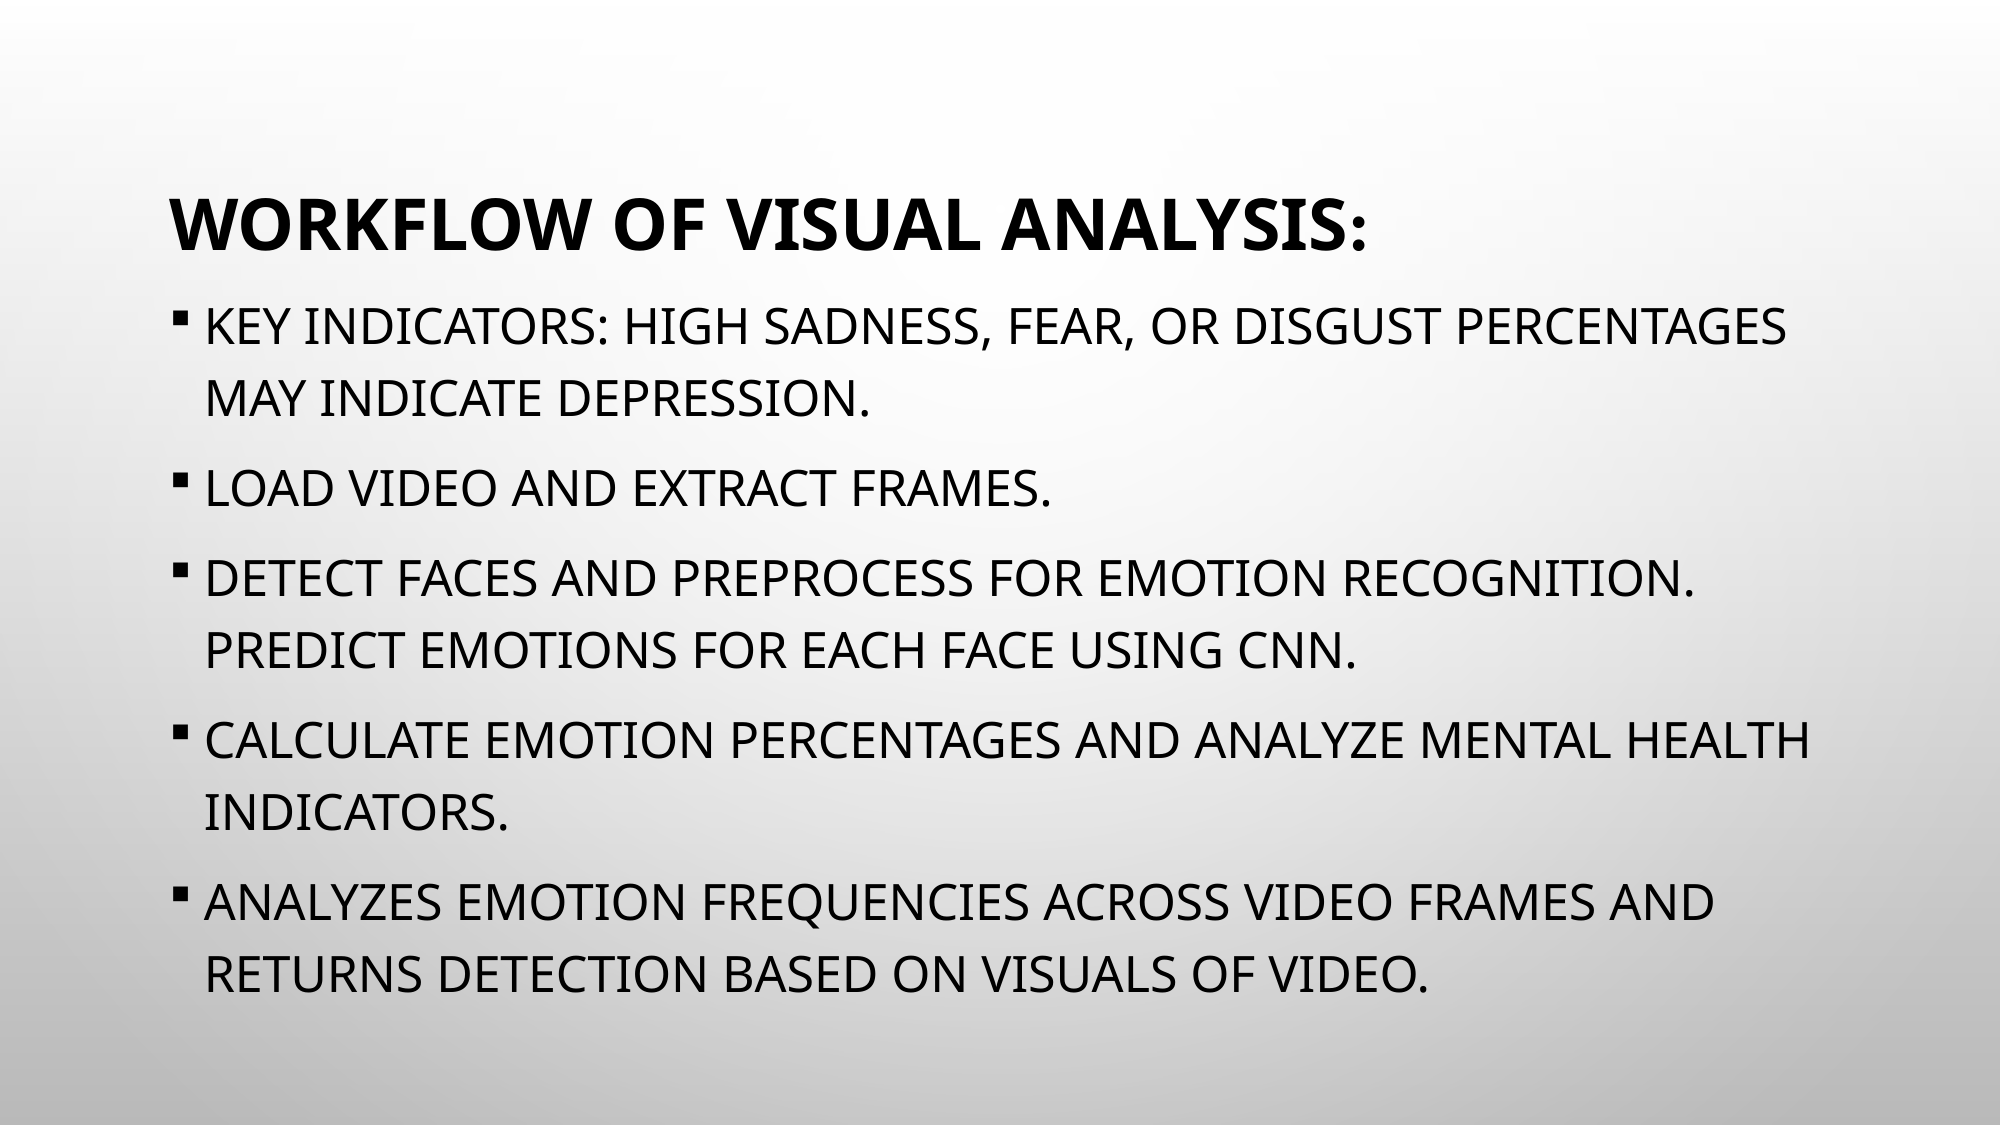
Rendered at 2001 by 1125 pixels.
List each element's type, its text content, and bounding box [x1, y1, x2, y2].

picture [0, 0, 2000, 1125]
list Workflow of Visual Analysis: Key indicators: High sadness, fear, or disgust percentages may indicate depression. Load video and extract frames. Detect faces and preprocess for emotion recognition. Predict emotions for each face using CNN. Calculate emotion percentages and analyze mental health indicators. Analyzes emotion frequencies across video frames and returns detection based on visuals of video. [154, 154, 1850, 1019]
